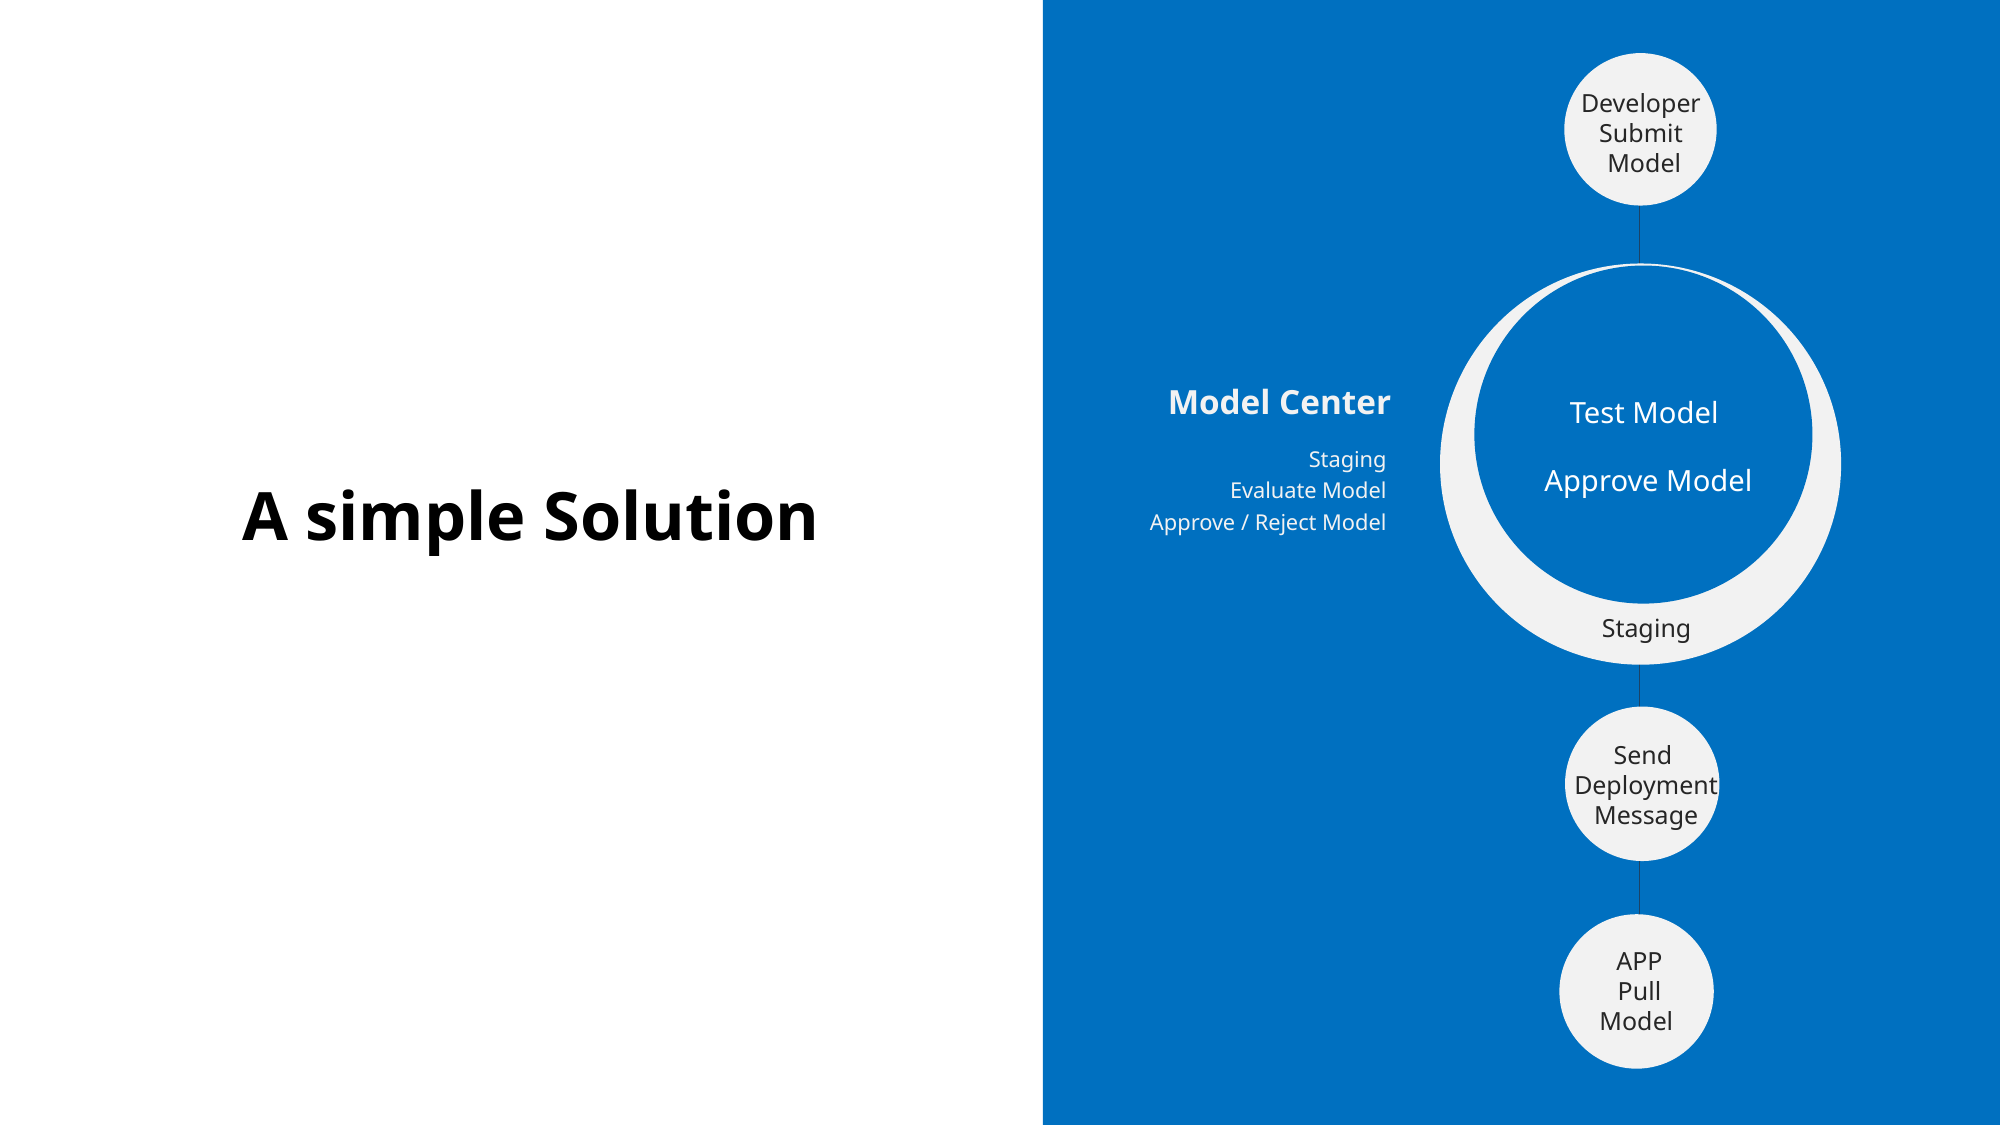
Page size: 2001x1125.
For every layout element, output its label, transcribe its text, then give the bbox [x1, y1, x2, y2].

text_box A simple Solution [227, 466, 835, 562]
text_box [1440, 52, 1841, 1068]
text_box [1045, 373, 1407, 541]
